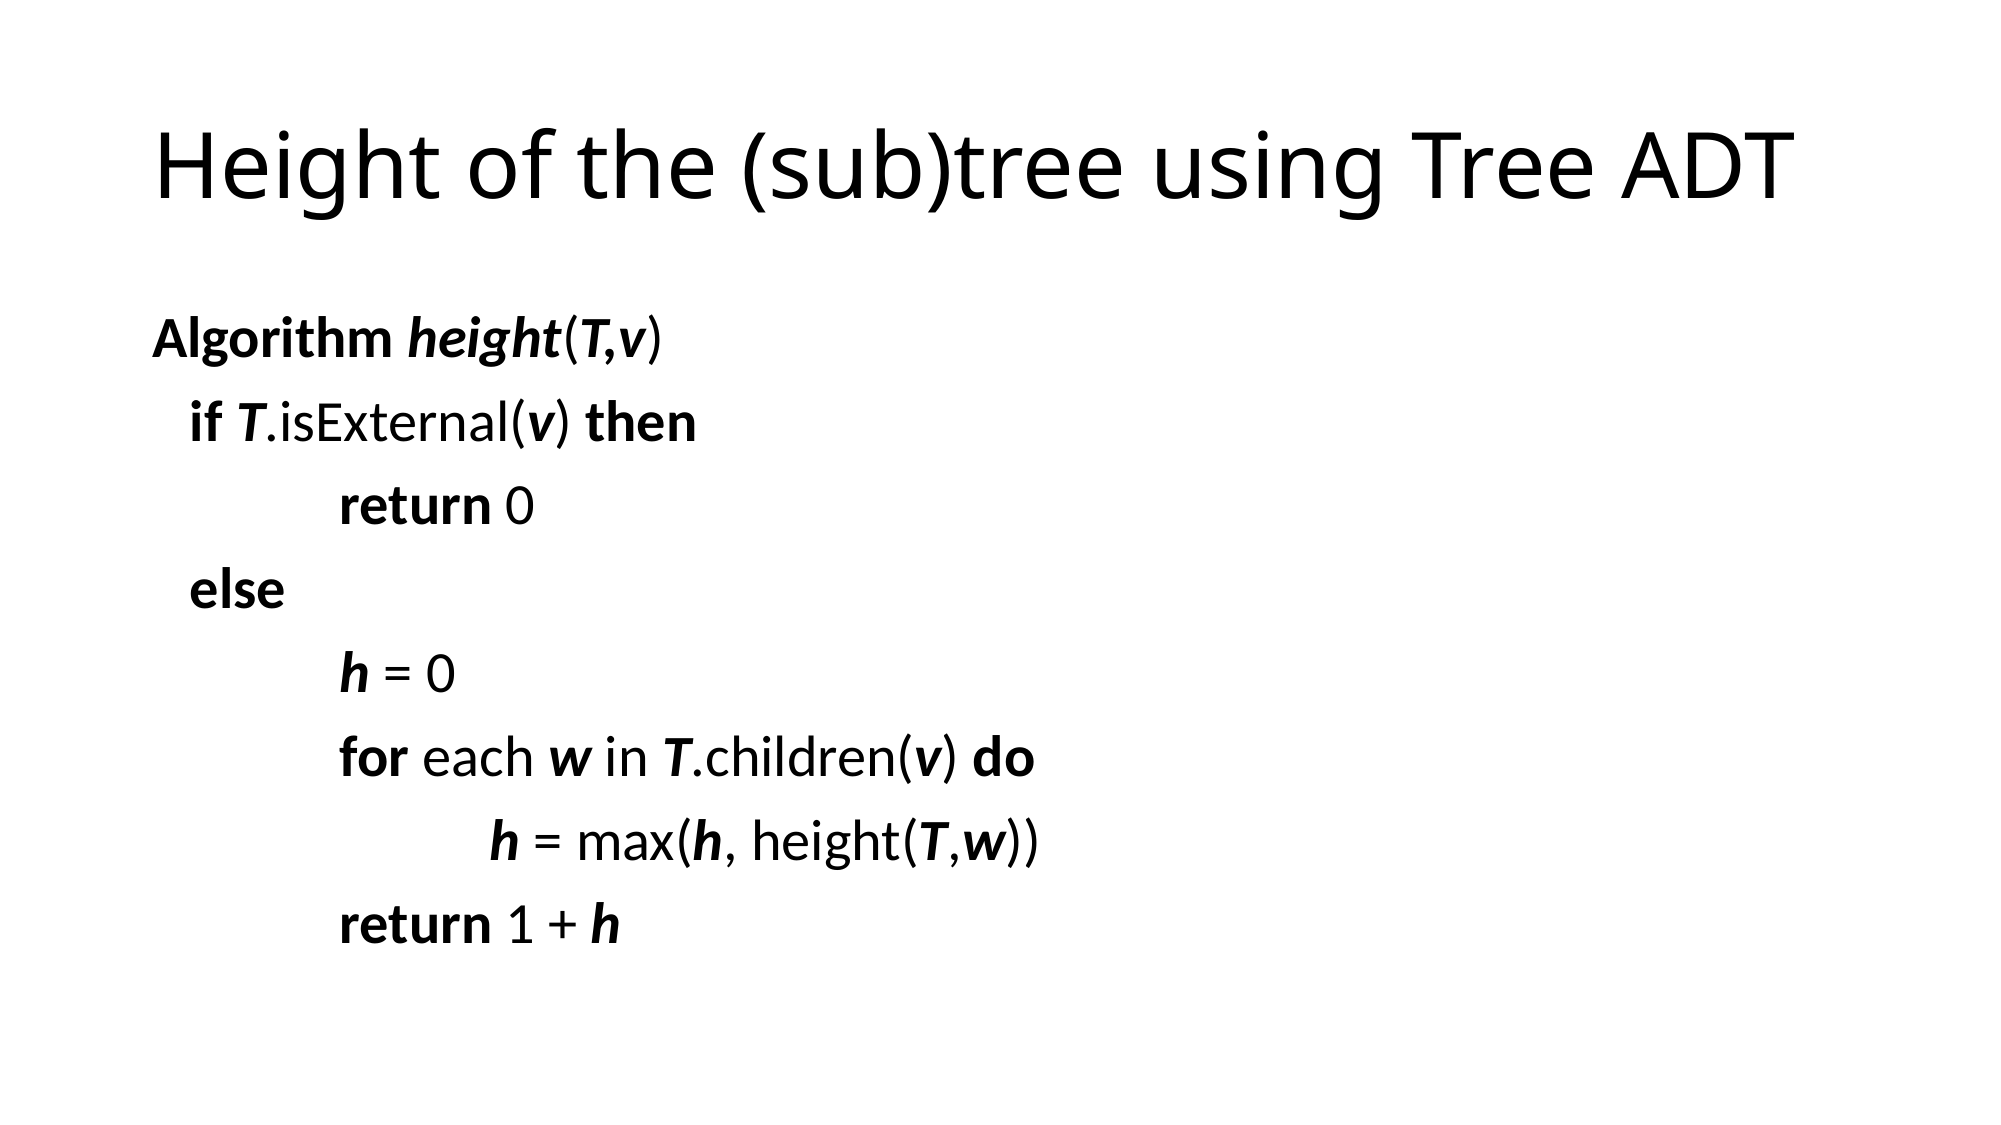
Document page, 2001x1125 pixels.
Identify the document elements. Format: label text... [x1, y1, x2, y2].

list Algorithm height(T,v) if T.isExternal(v) then return 0 else h = 0 for each w in T.children(v) do h = max(h, height(T,w)) return 1 + h [137, 299, 1863, 1014]
title Height of the (sub)tree using Tree ADT [137, 59, 1863, 278]
